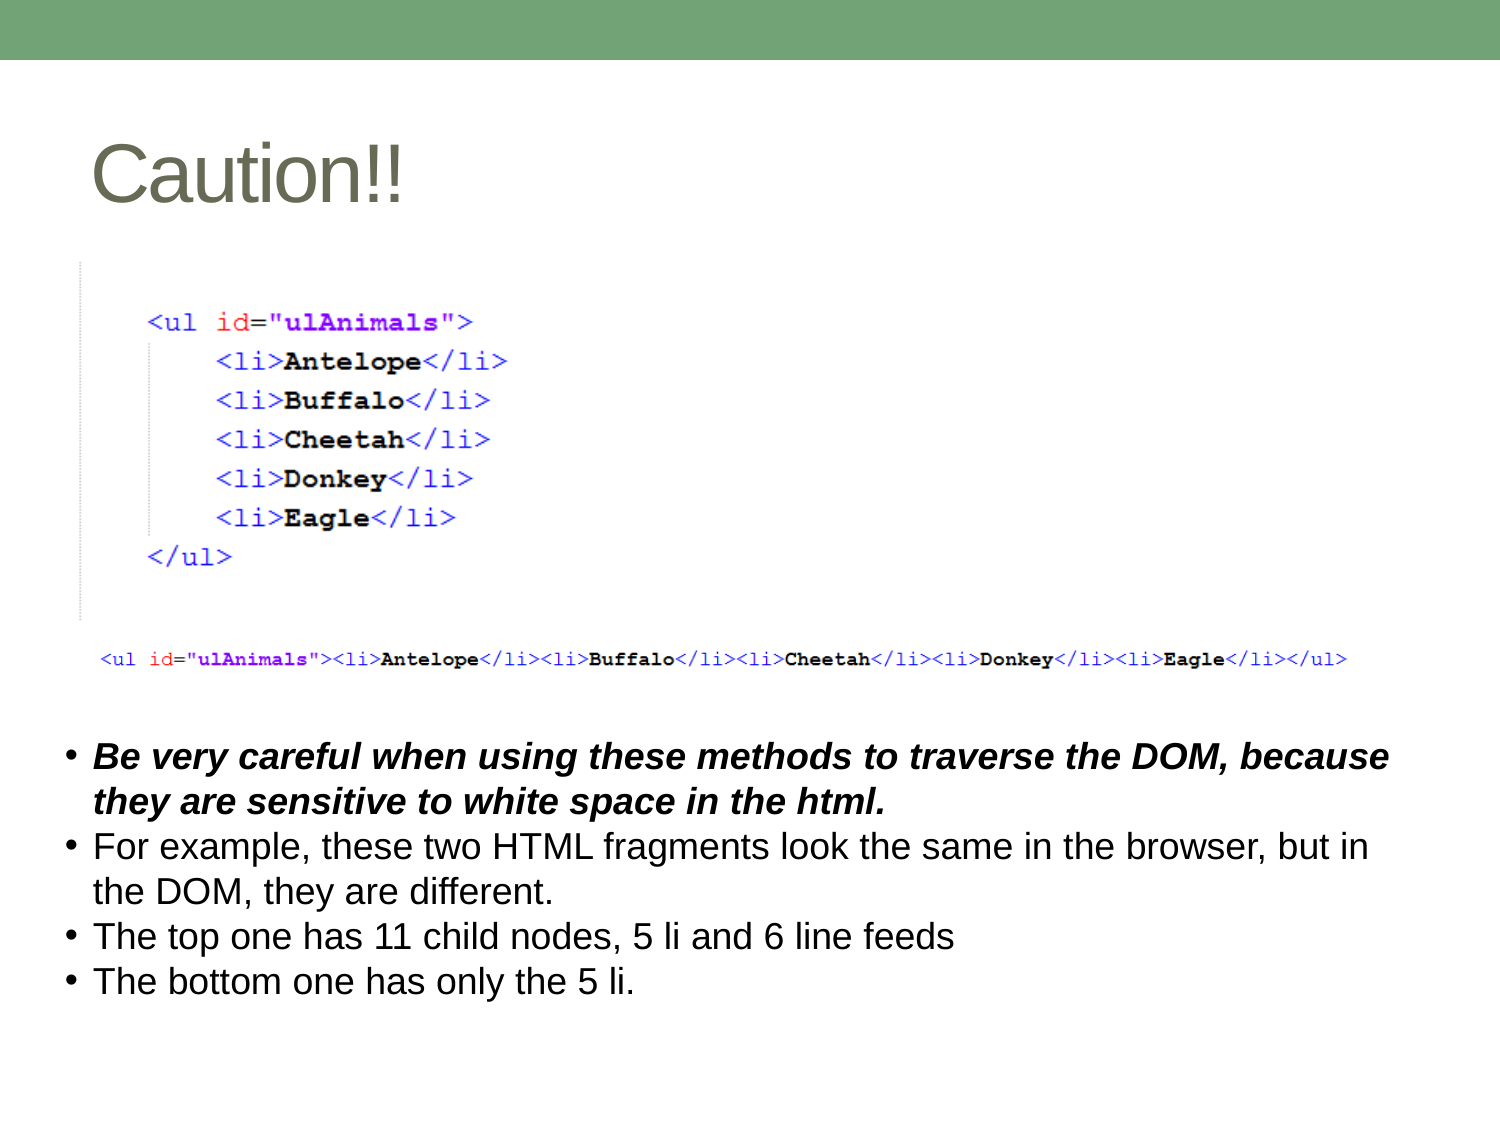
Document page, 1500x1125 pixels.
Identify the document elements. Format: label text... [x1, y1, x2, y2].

picture [70, 262, 1384, 696]
text_box Be very careful when using these methods to traverse the DOM, because they are sensitive to white space in the html. For example, these two HTML fragments look the same in the browser, but in the DOM, they are different. The top one has 11 child nodes, 5 li and 6 line feeds The bottom one has only the 5 li. [50, 724, 1425, 1055]
title Caution!! [75, 87, 1425, 250]
